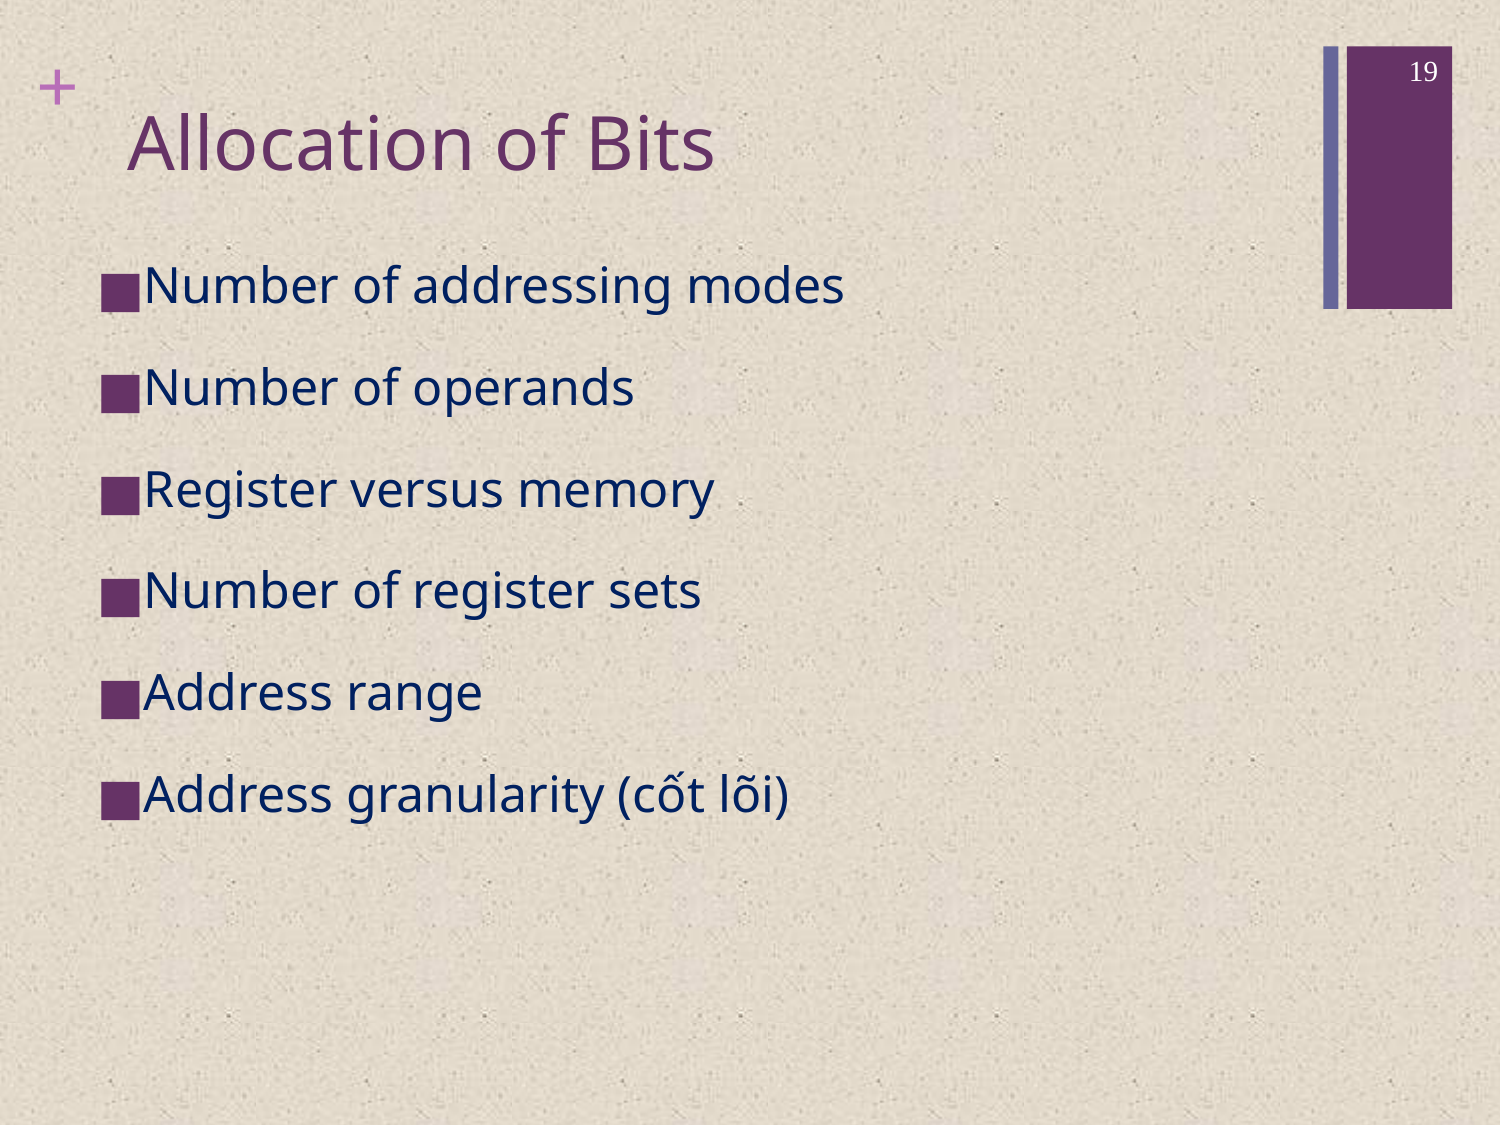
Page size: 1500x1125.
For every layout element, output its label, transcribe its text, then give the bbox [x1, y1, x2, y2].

title Allocation of Bits [112, 87, 1353, 271]
slide_number ‹#› [1362, 39, 1454, 100]
picture [0, 0, 1500, 1125]
list Number of addressing modes Number of operands Register versus memory Number of register sets Address range Address granularity (cốt lõi) [81, 246, 1322, 1005]
